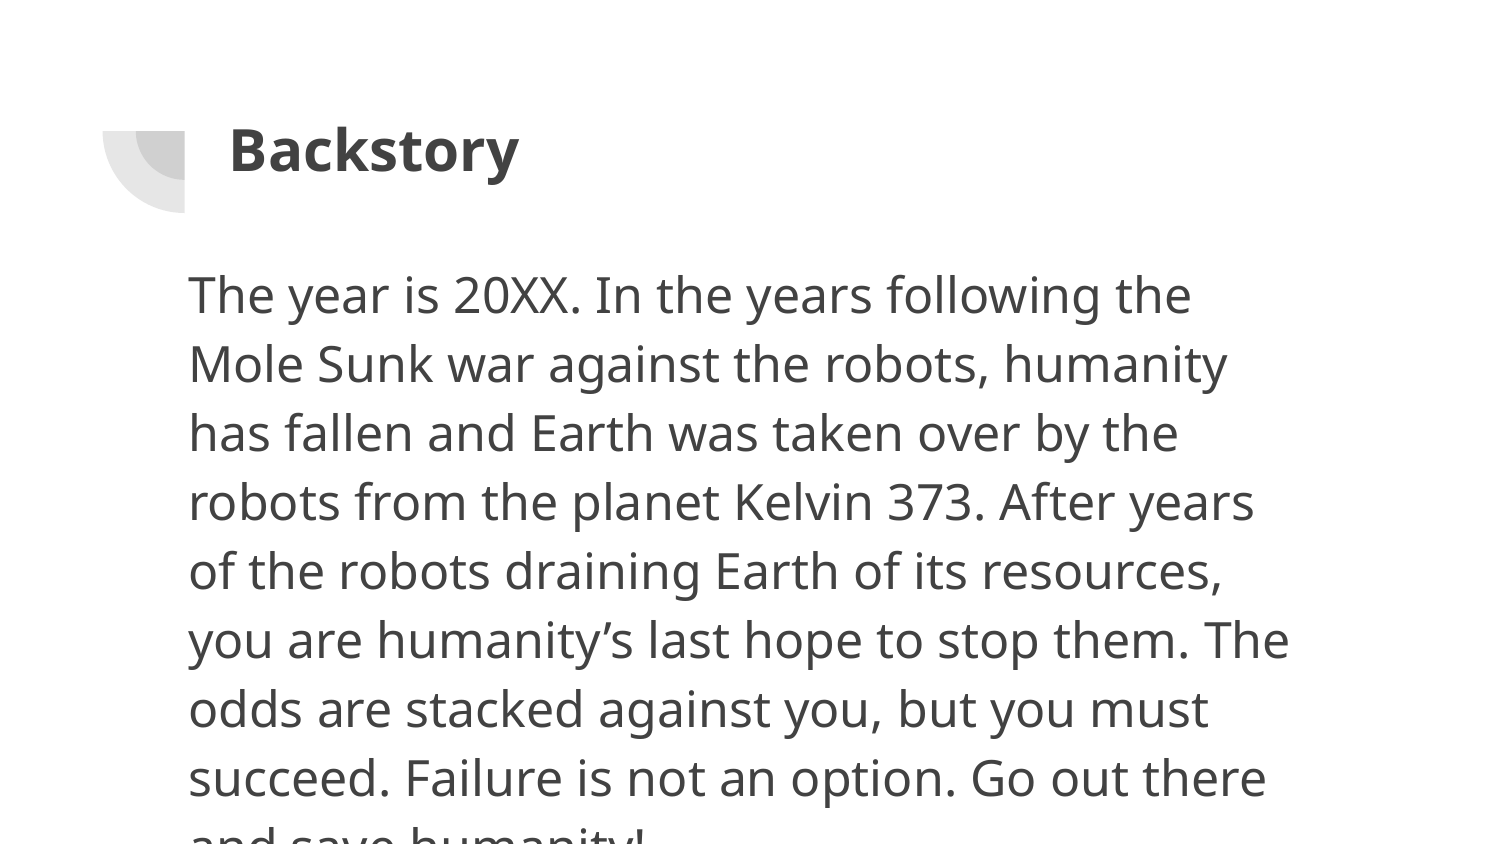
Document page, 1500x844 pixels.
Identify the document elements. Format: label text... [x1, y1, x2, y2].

title Backstory [213, 98, 1368, 263]
list The year is 20XX. In the years following the Mole Sunk war against the robots, humanity has fallen and Earth was taken over by the robots from the planet Kelvin 373. After years of the robots draining Earth of its resources, you are humanity’s last hope to stop them. The odds are stacked against you, but you must succeed. Failure is not an option. Go out there and save humanity! [173, 239, 1327, 657]
